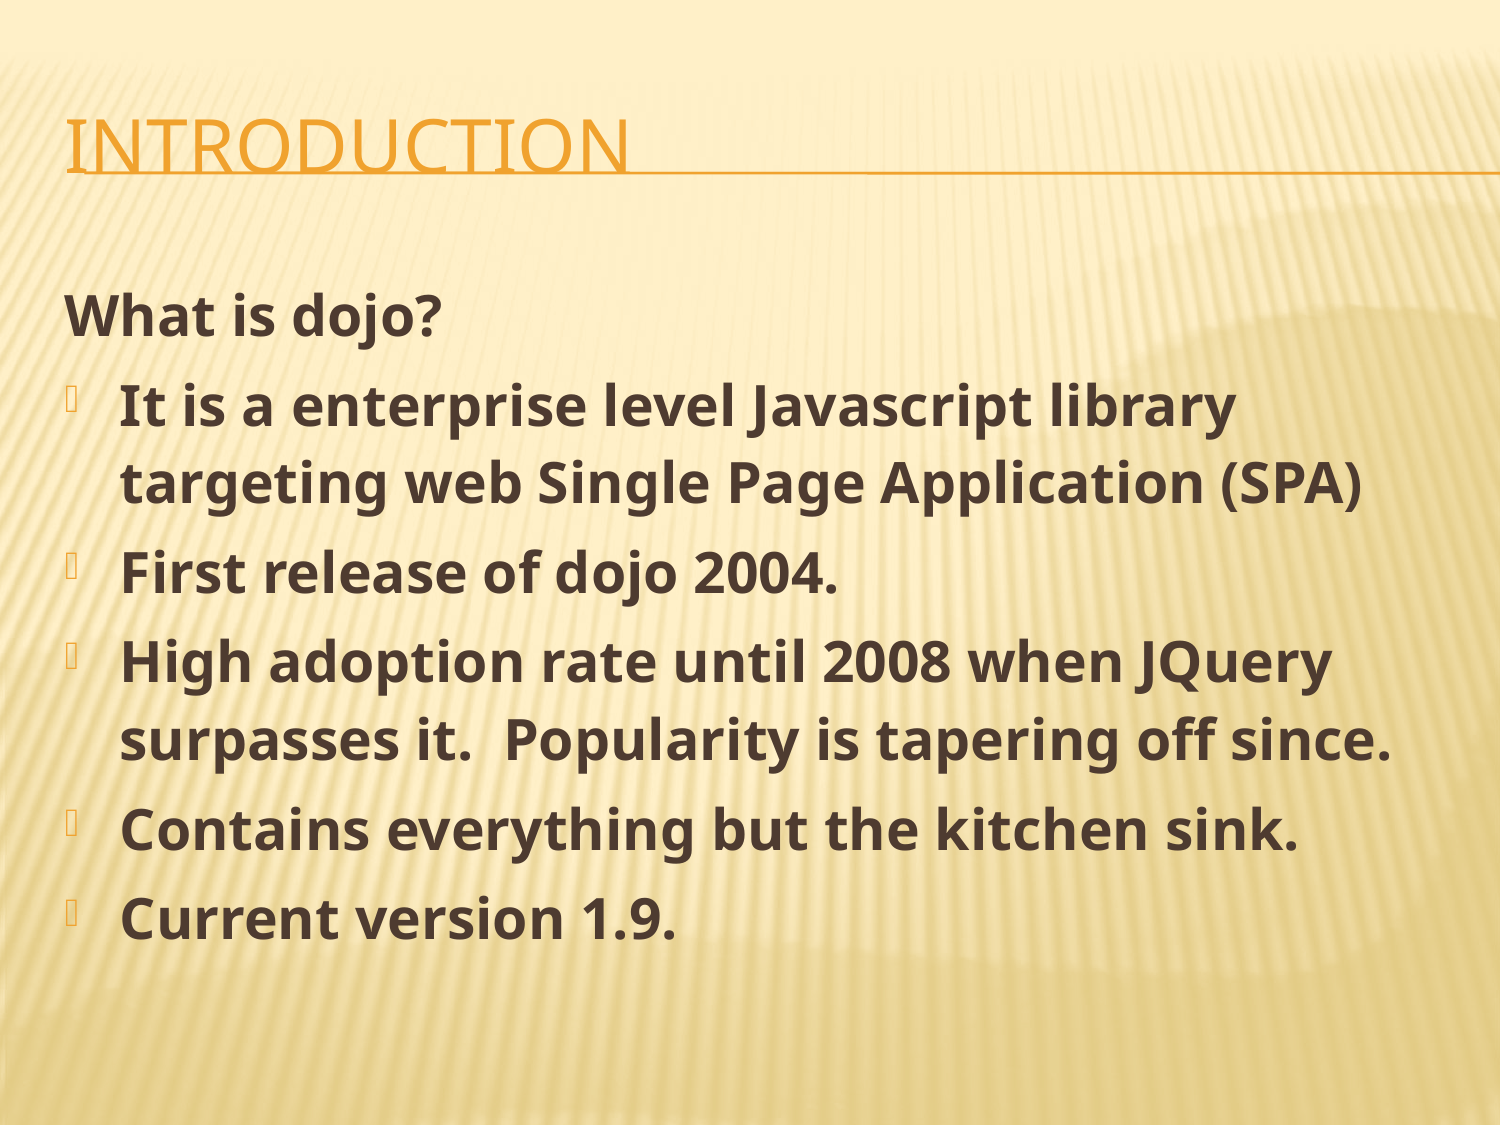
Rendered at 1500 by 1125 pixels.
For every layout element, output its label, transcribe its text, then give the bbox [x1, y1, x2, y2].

title Introduction [49, 75, 1475, 213]
list What is dojo? It is a enterprise level Javascript library targeting web Single Page Application (SPA) First release of dojo 2004. High adoption rate until 2008 when JQuery surpasses it. Popularity is tapering off since. Contains everything but the kitchen sink. Current version 1.9. [50, 262, 1425, 1038]
